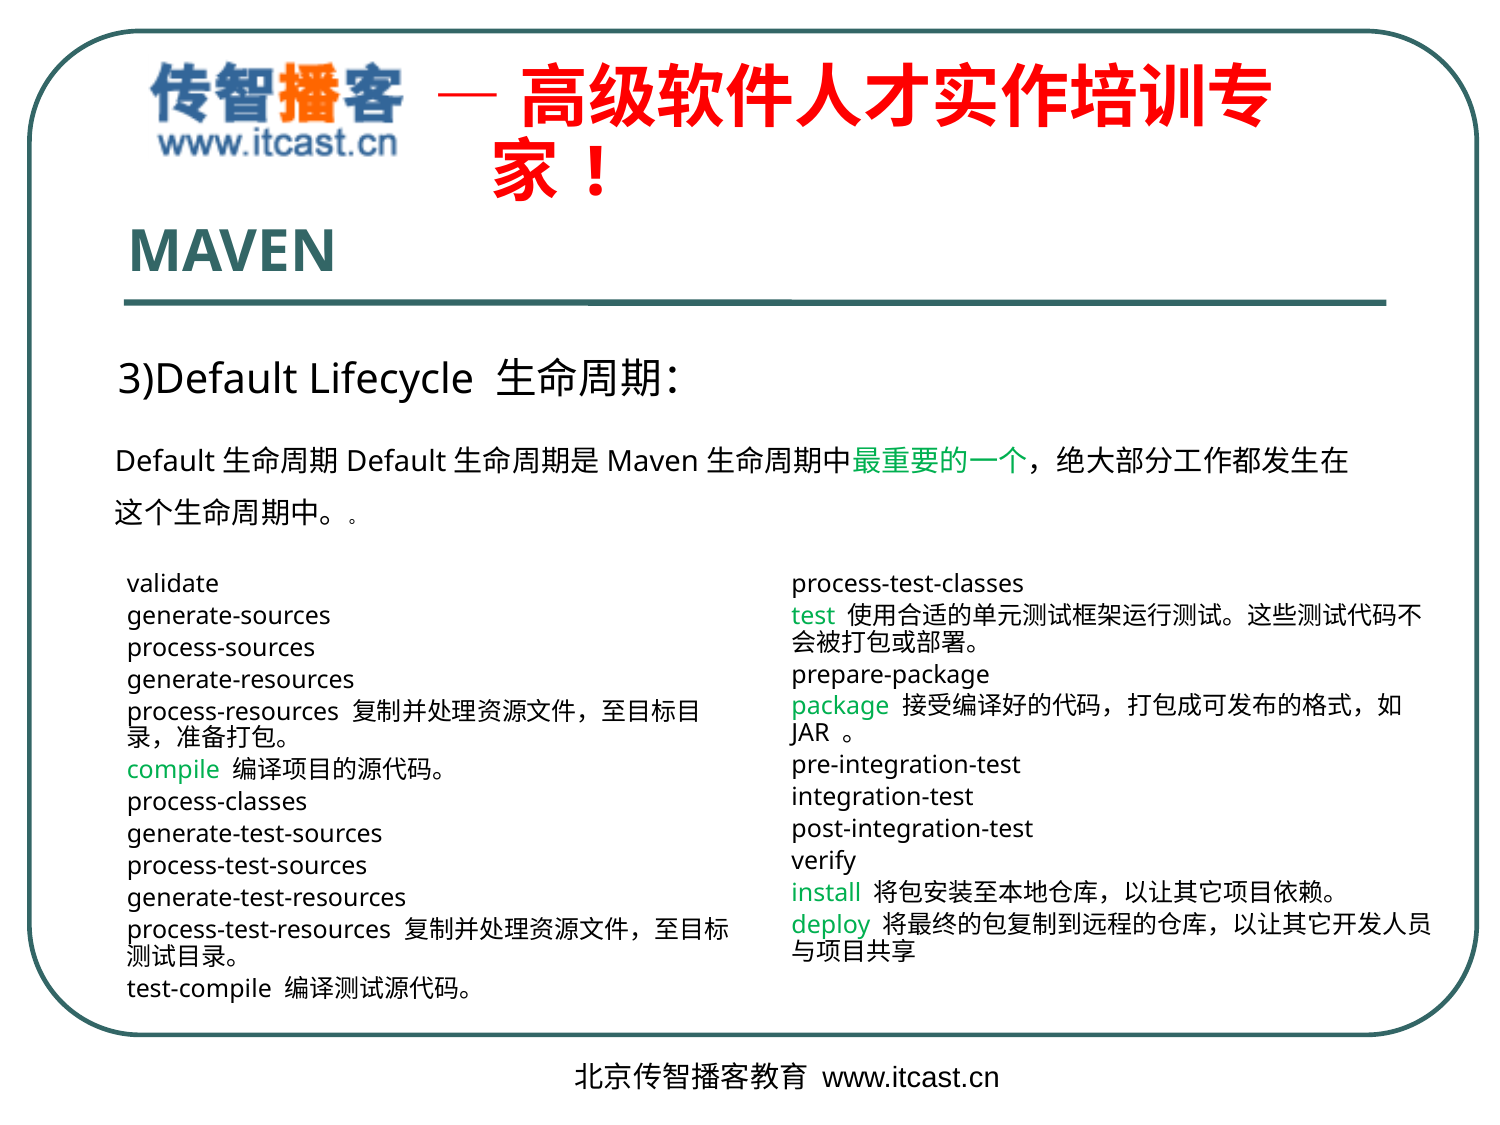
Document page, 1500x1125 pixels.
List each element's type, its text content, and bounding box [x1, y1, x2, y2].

text_box 3)Default Lifecycle 生命周期： [103, 349, 719, 410]
text_box Default生命周期Default生命周期是Maven生命周期中最重要的一个，绝大部分工作都发生在这个生命周期中。。 [100, 417, 1376, 537]
text_box process-test-classes test 使用合适的单元测试框架运行测试。这些测试代码不会被打包或部署。 prepare-package package 接受编译好的代码，打包成可发布的格式，如 JAR 。 pre-integration-test integration-test post-integration-test verify install 将包安装至本地仓库，以让其它项目依赖。 deploy 将最终的包复制到远程的仓库，以让其它开发人员与项目共享 [776, 563, 1459, 974]
text_box validate generate-sources process-sources generate-resources process-resources 复制并处理资源文件，至目标目录，准备打包。 compile 编译项目的源代码。 process-classes generate-test-sources process-test-sources generate-test-resources process-test-resources 复制并处理资源文件，至目标测试目录。 test-compile 编译测试源代码。 [112, 563, 762, 1011]
title MAVEN [112, 54, 1375, 291]
footer 北京传智播客教育 www.itcast.cn [549, 1050, 1025, 1125]
